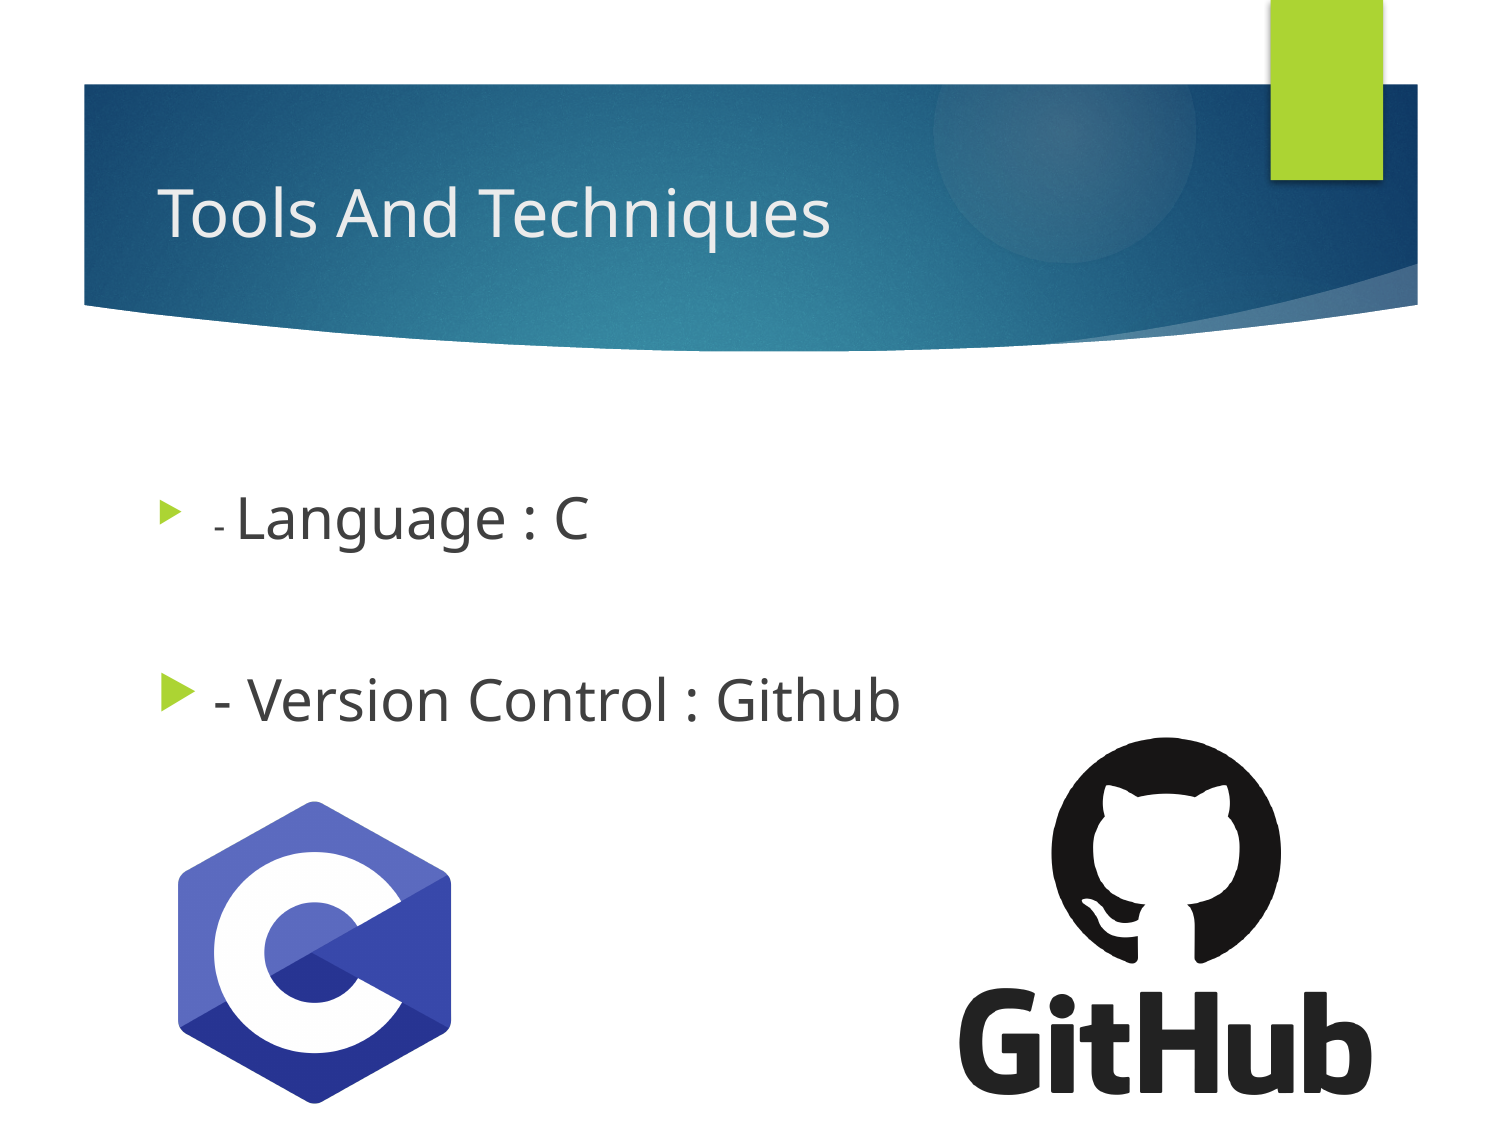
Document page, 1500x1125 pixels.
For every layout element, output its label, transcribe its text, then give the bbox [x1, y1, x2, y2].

list - Language : C - Version Control : Github [142, 408, 1183, 988]
title Tools And Techniques [142, 152, 1183, 269]
picture [141, 780, 487, 1125]
picture [959, 697, 1372, 1096]
